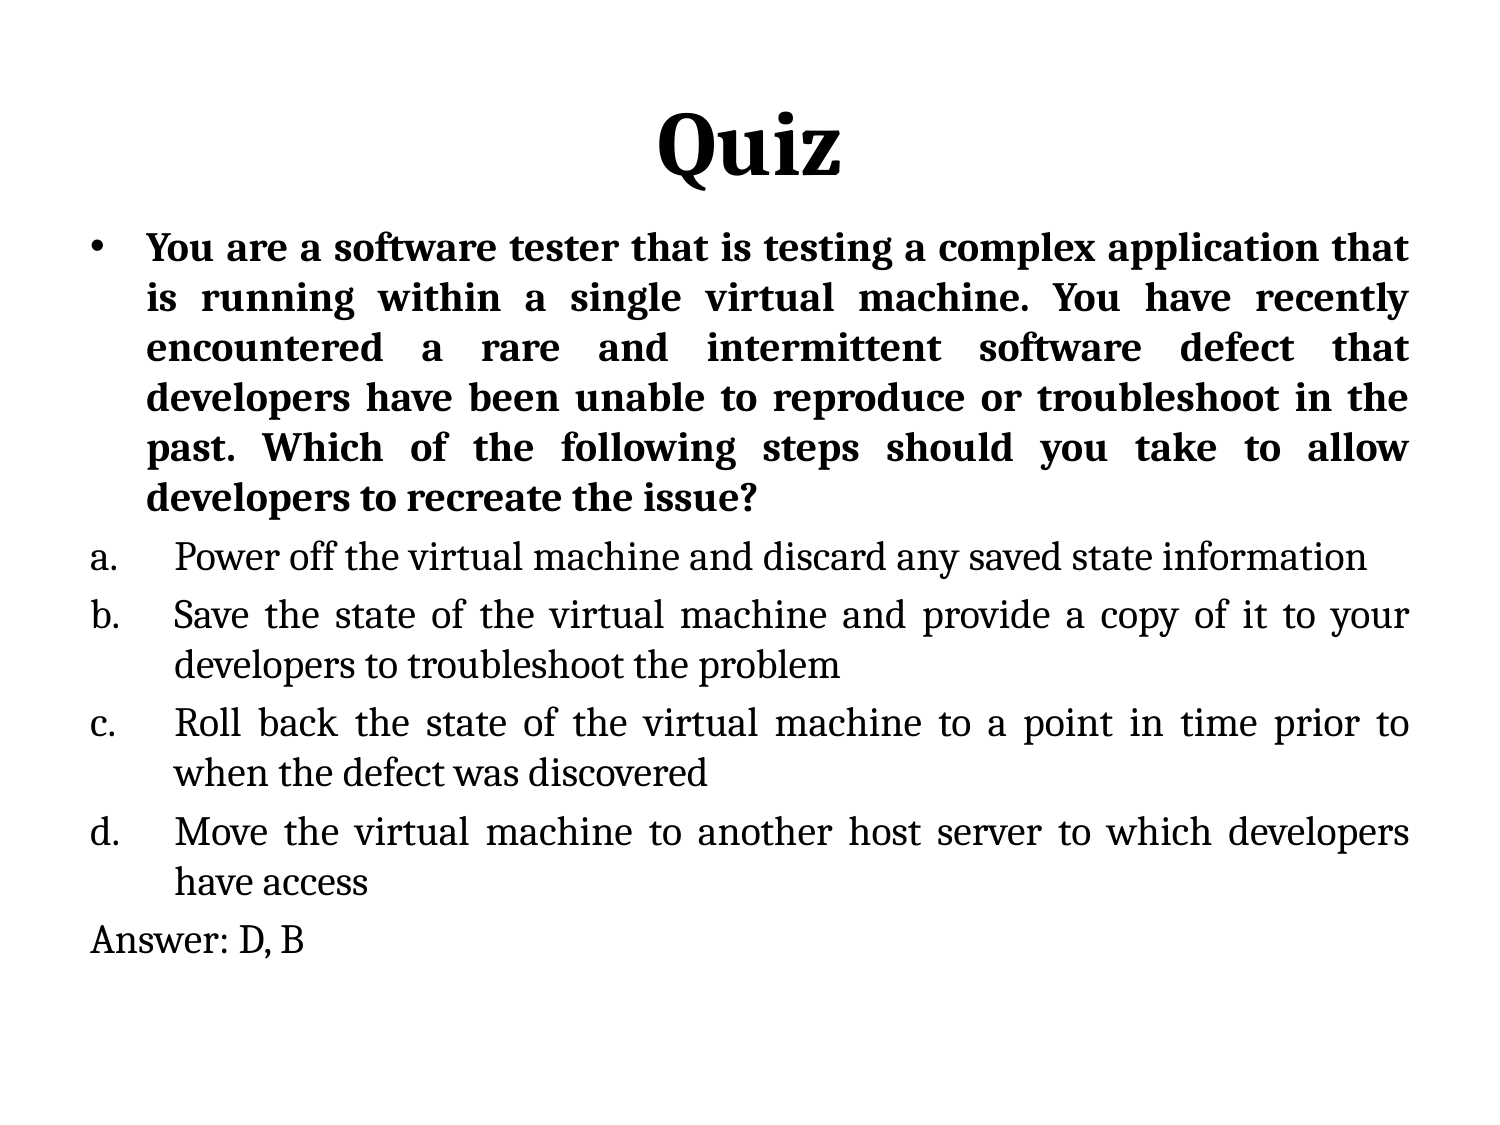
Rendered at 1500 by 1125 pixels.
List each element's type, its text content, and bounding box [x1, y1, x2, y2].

list You are a software tester that is testing a complex application that is running within a single virtual machine. You have recently encountered a rare and intermittent software defect that developers have been unable to reproduce or troubleshoot in the past. Which of the following steps should you take to allow developers to recreate the issue? Power off the virtual machine and discard any saved state information Save the state of the virtual machine and provide a copy of it to your developers to troubleshoot the problem Roll back the state of the virtual machine to a point in time prior to when the defect was discovered Move the virtual machine to another host server to which developers have access Answer: D, B [75, 212, 1425, 955]
title Quiz [75, 45, 1425, 212]
